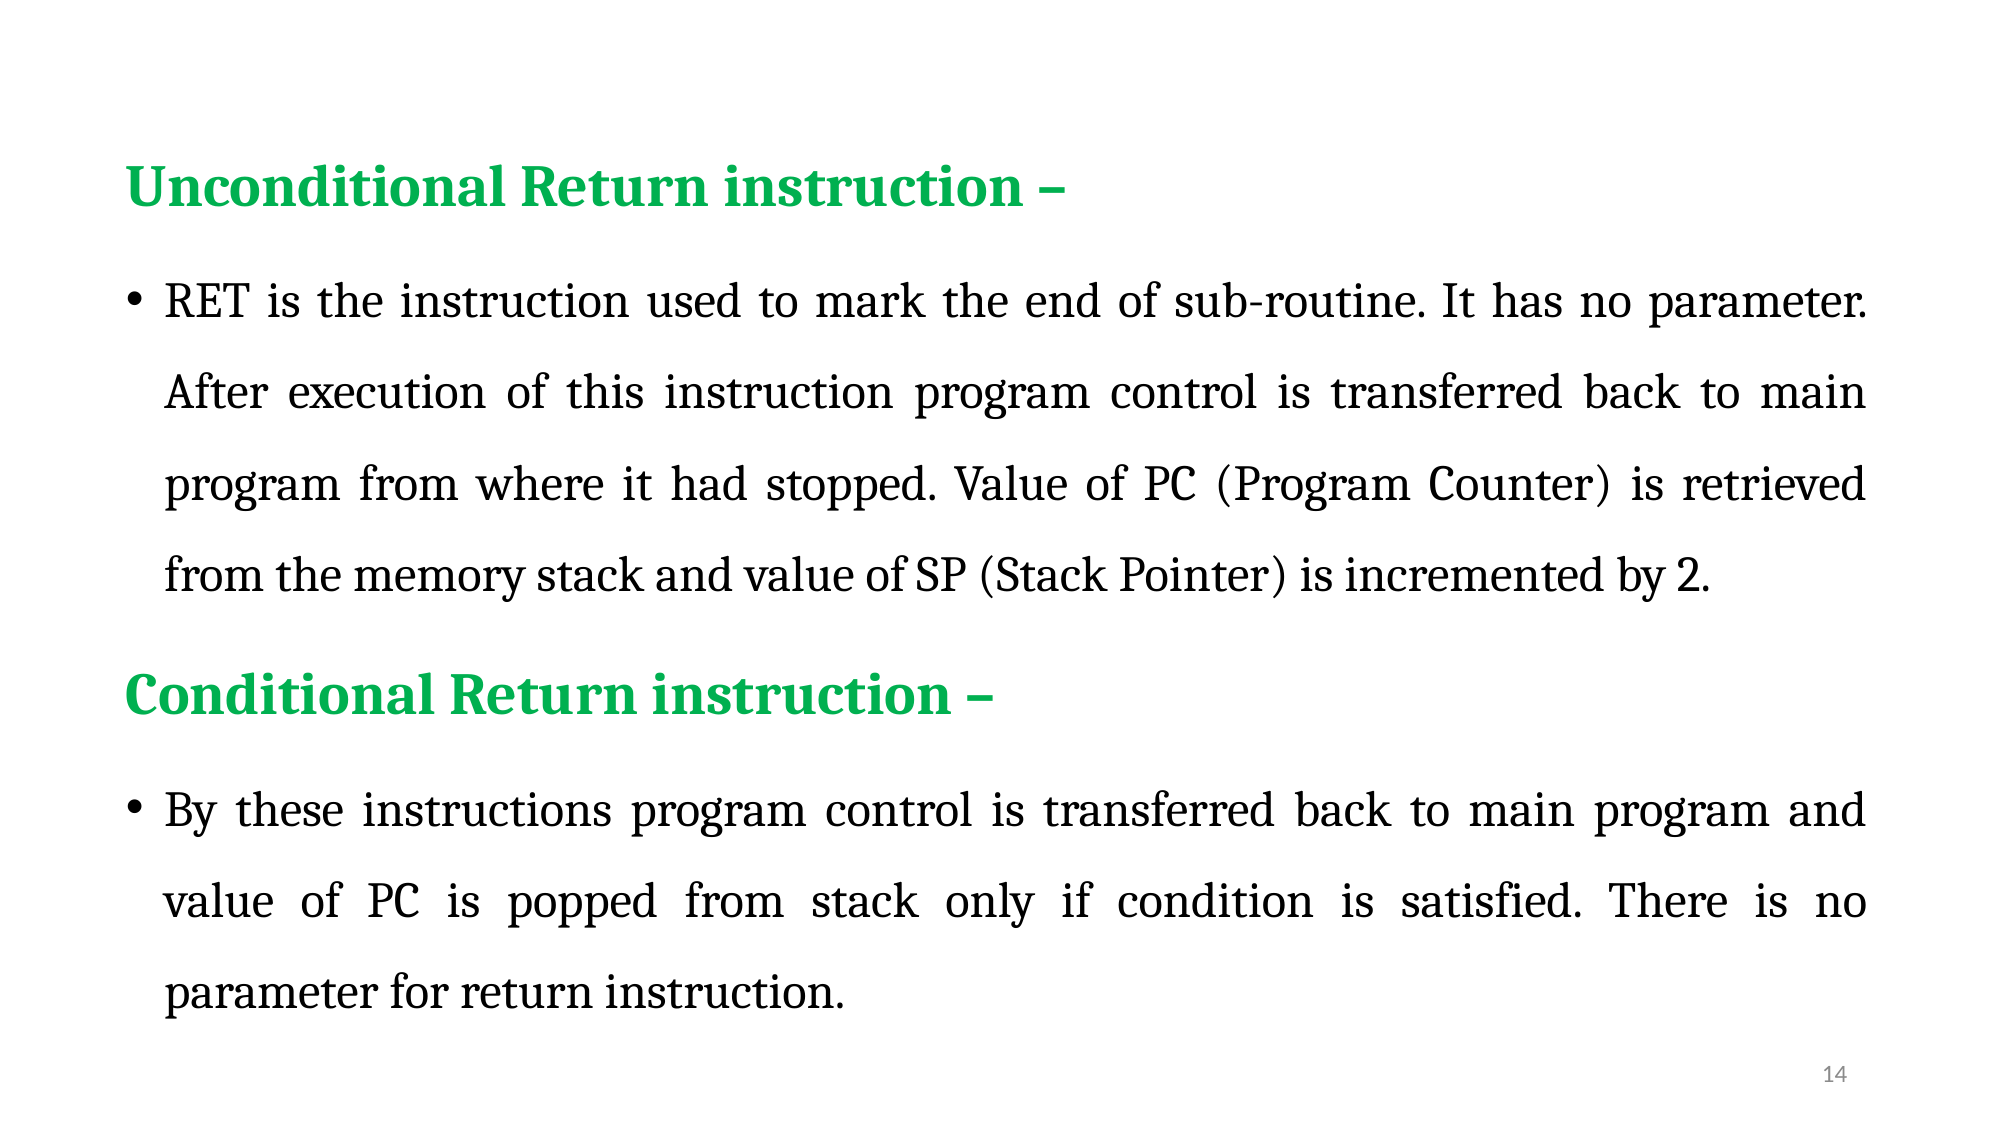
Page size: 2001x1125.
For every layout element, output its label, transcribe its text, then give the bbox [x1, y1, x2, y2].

list Unconditional Return instruction – RET is the instruction used to mark the end of sub-routine. It has no parameter. After execution of this instruction program control is transferred back to main program from where it had stopped. Value of PC (Program Counter) is retrieved from the memory stack and value of SP (Stack Pointer) is incremented by 2. Conditional Return instruction – By these instructions program control is transferred back to main program and value of PC is popped from stack only if condition is satisfied. There is no parameter for return instruction. [110, 103, 1884, 1030]
slide_number 14 [1412, 1042, 1863, 1103]
